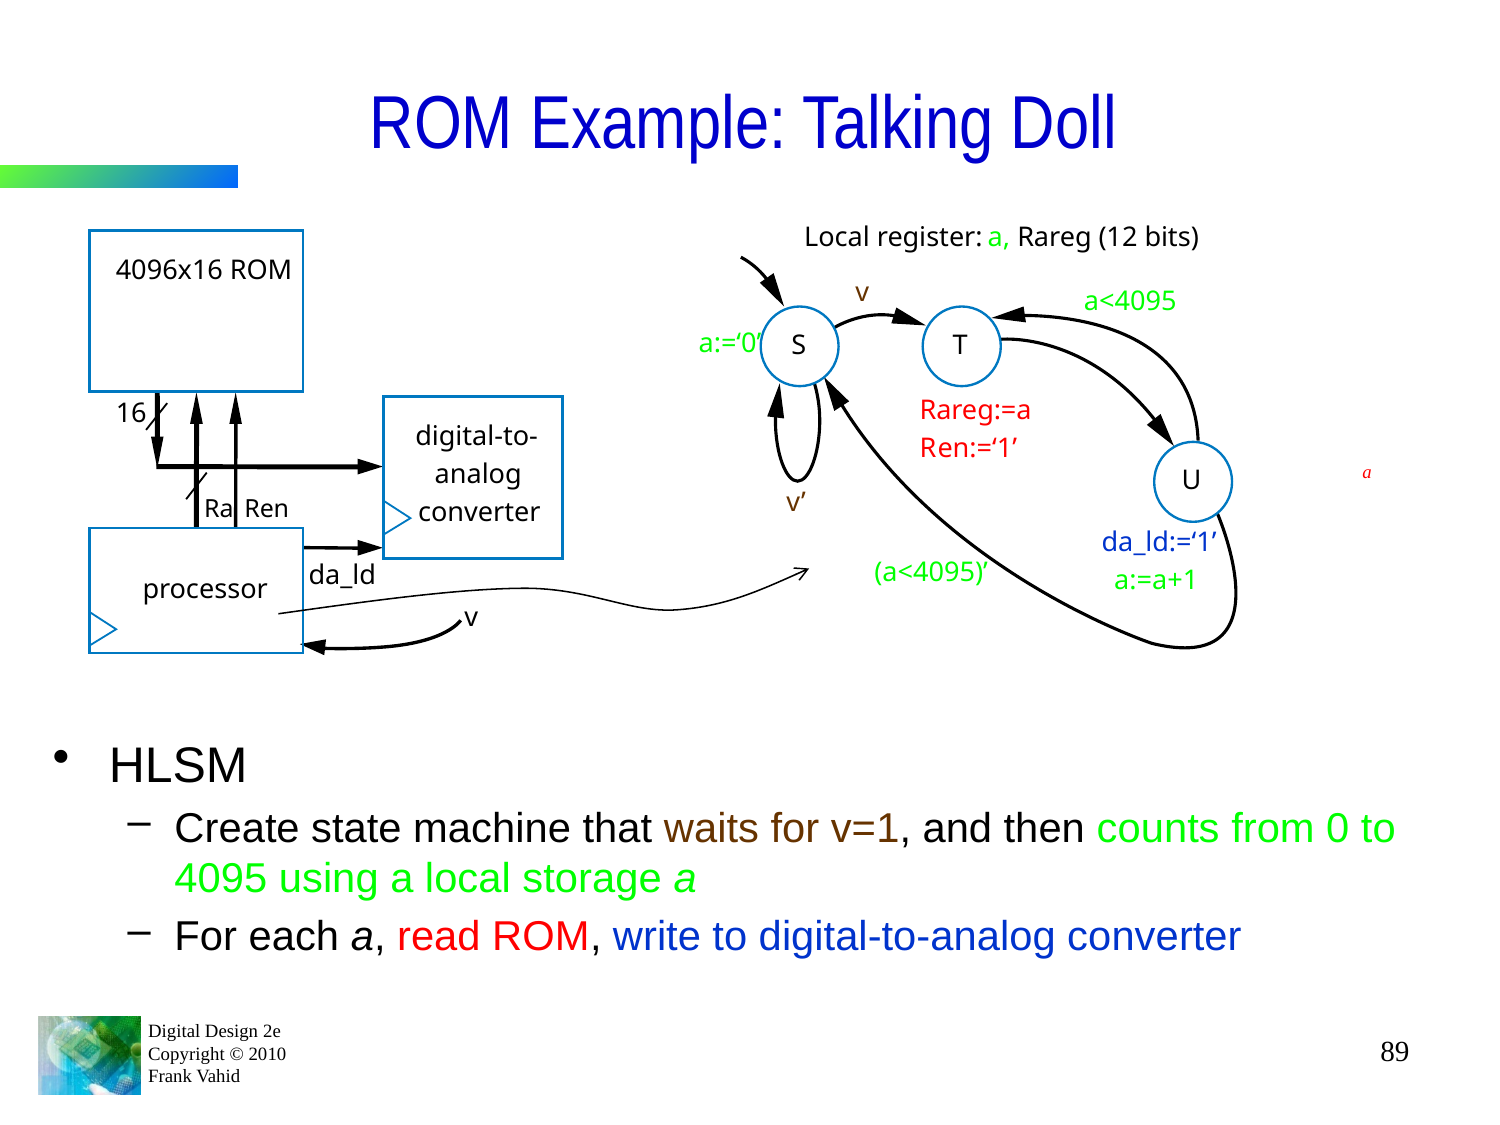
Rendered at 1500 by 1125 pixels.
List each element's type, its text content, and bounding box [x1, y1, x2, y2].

text_box [568, 567, 810, 611]
text_box a<4095 [1083, 283, 1177, 316]
text_box [922, 306, 1001, 387]
text_box [824, 377, 842, 411]
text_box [918, 391, 1031, 464]
text_box [759, 273, 785, 307]
text_box v [855, 274, 870, 308]
text_box [775, 384, 820, 482]
text_box [1004, 315, 1199, 441]
text_box [1154, 441, 1233, 522]
text_box [1001, 339, 1170, 440]
text_box a [1347, 452, 1387, 490]
text_box a:=‘0’ [698, 325, 762, 359]
text_box (a<4095)’ [874, 554, 988, 587]
text_box [891, 307, 926, 326]
text_box a, Rareg (12 bits) [987, 219, 1199, 252]
text_box v’ [786, 484, 807, 517]
text_box Local register: [804, 219, 983, 252]
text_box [89, 230, 563, 656]
text_box [767, 383, 782, 418]
slide_number 89 [1112, 1024, 1426, 1101]
picture [38, 1016, 141, 1095]
text_box [835, 314, 909, 328]
text_box [832, 389, 1236, 648]
list HLSM Create state machine that waits for v=1, and then counts from 0 to 4095 using a local storage a For each a, read ROM, write to digital-to-analog converter [37, 725, 1450, 1000]
text_box [740, 257, 777, 297]
text_box [760, 306, 839, 387]
text_box [991, 306, 1025, 321]
text_box [1155, 416, 1174, 446]
title ROM Example: Talking Doll [37, 50, 1450, 188]
